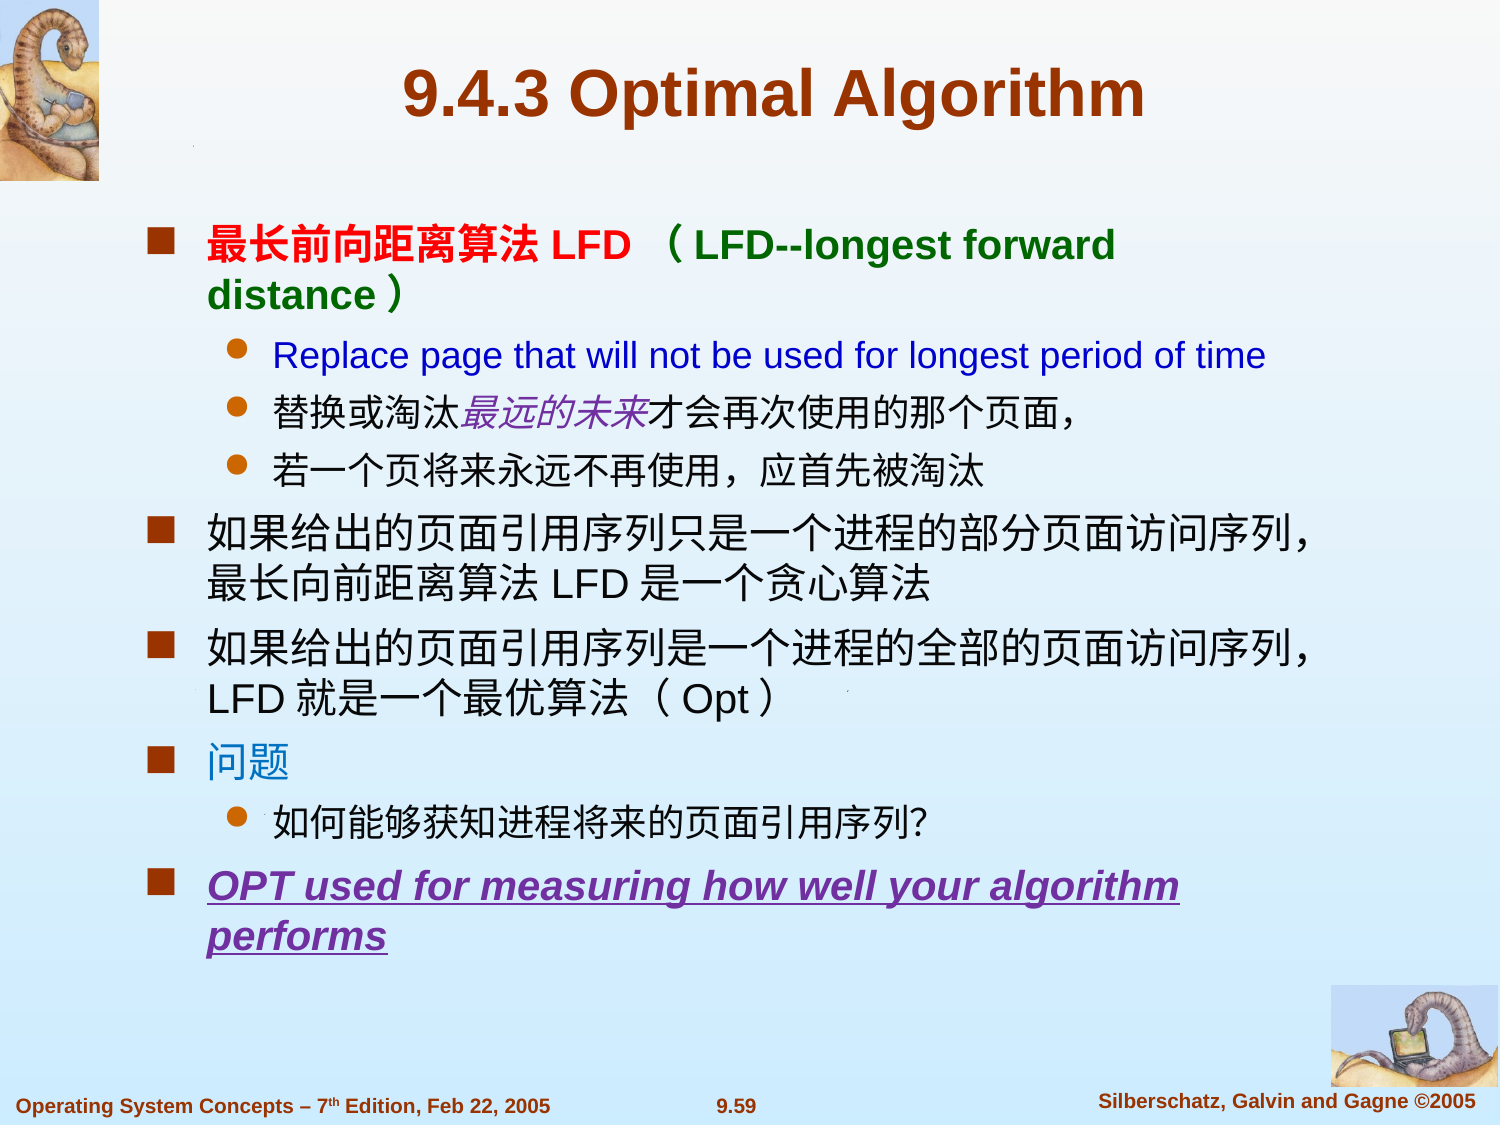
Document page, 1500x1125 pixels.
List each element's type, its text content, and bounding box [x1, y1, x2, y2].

picture [1331, 985, 1498, 1087]
list 最长前向距离算法LFD（LFD--longest forward distance） Replace page that will not be used for longest period of time 替换或淘汰最远的未来才会再次使用的那个页面， 若一个页将来永远不再使用，应首先被淘汰 如果给出的页面引用序列只是一个进程的部分页面访问序列，最长向前距离算法LFD是一个贪心算法 如果给出的页面引用序列是一个进程的全部的页面访问序列，LFD就是一个最优算法（Opt） 问题 如何能够获知进程将来的页面引用序列？ OPT used for measuring how well your algorithm performs [135, 210, 1342, 946]
title 9.4.3 Optimal Algorithm [112, 37, 1438, 138]
picture [0, 0, 99, 181]
